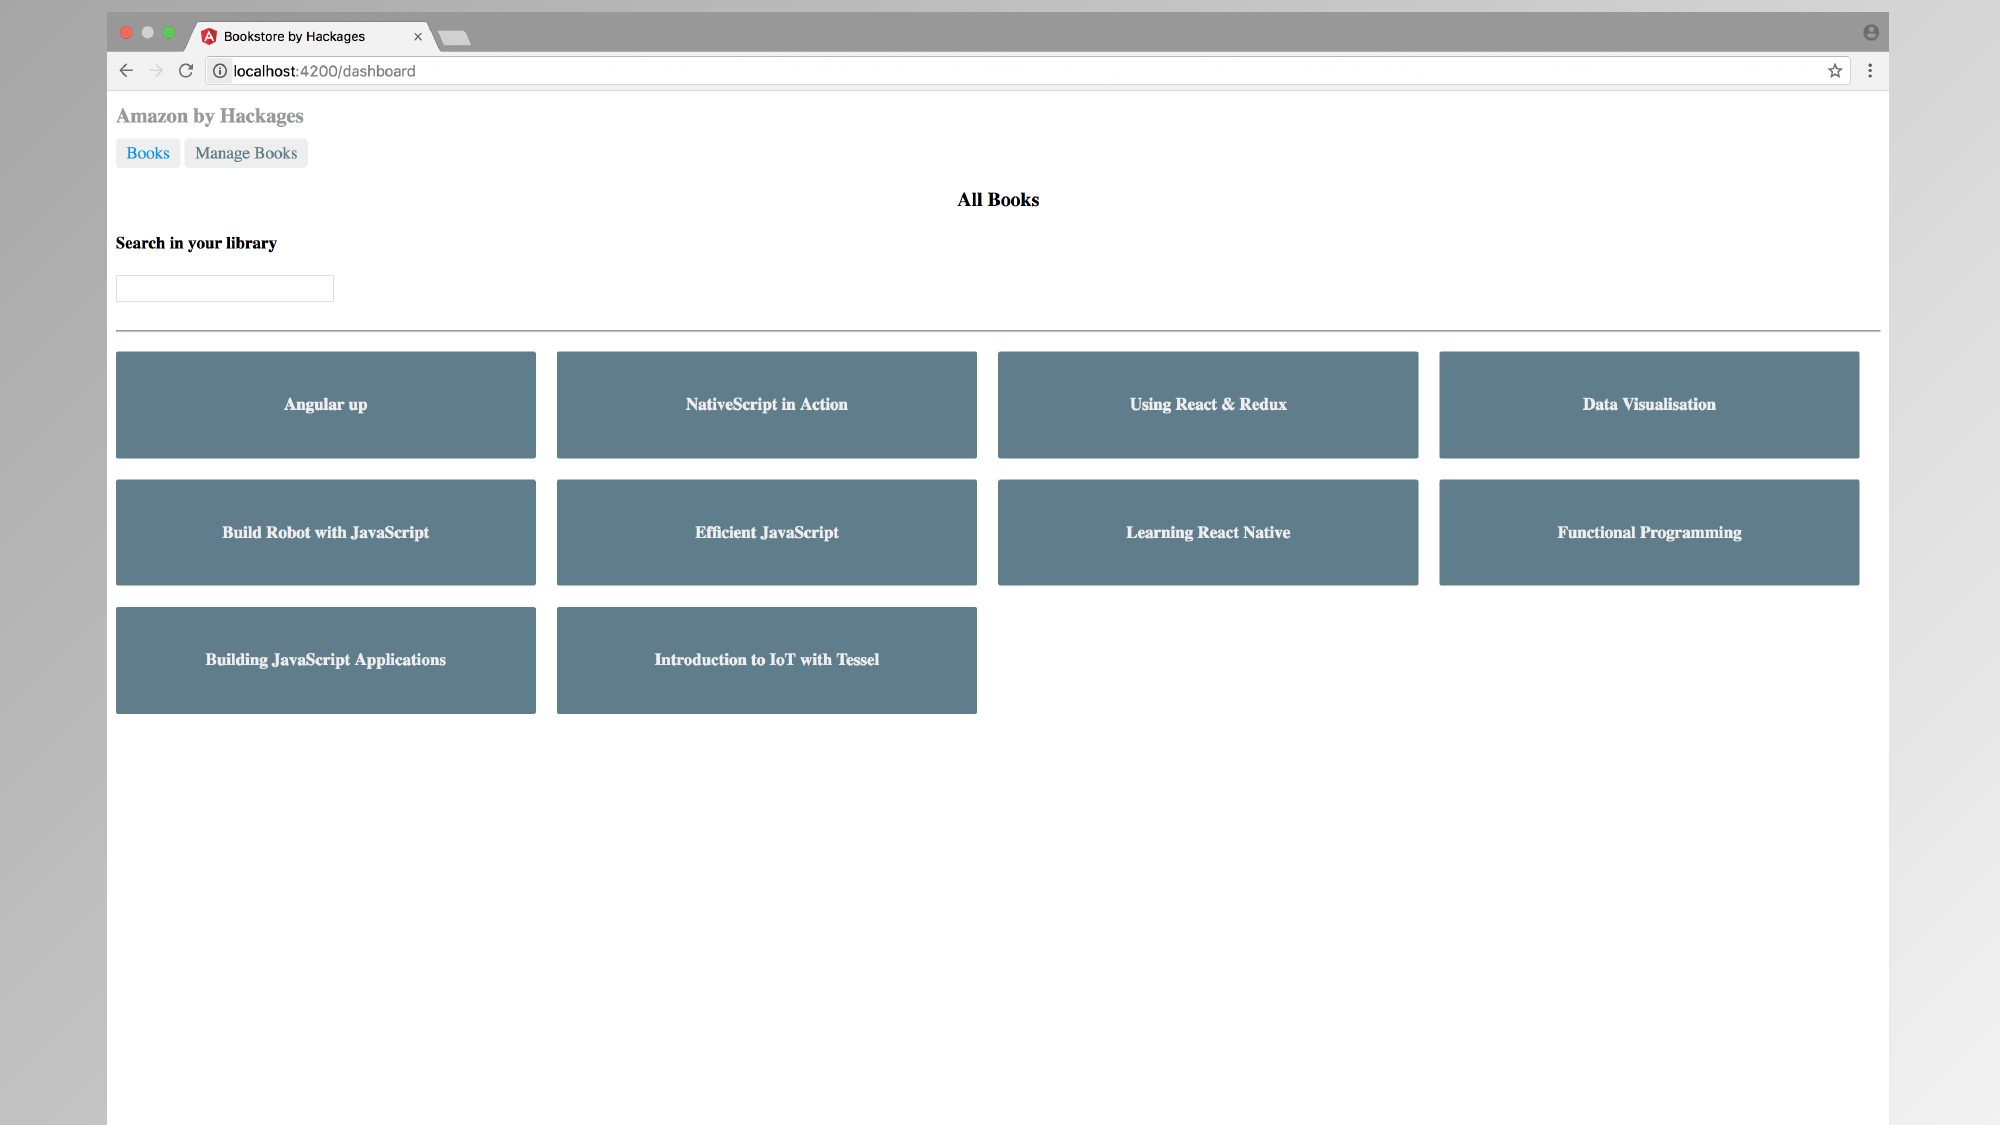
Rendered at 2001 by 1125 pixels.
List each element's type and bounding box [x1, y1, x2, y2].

list [107, 12, 1889, 1125]
